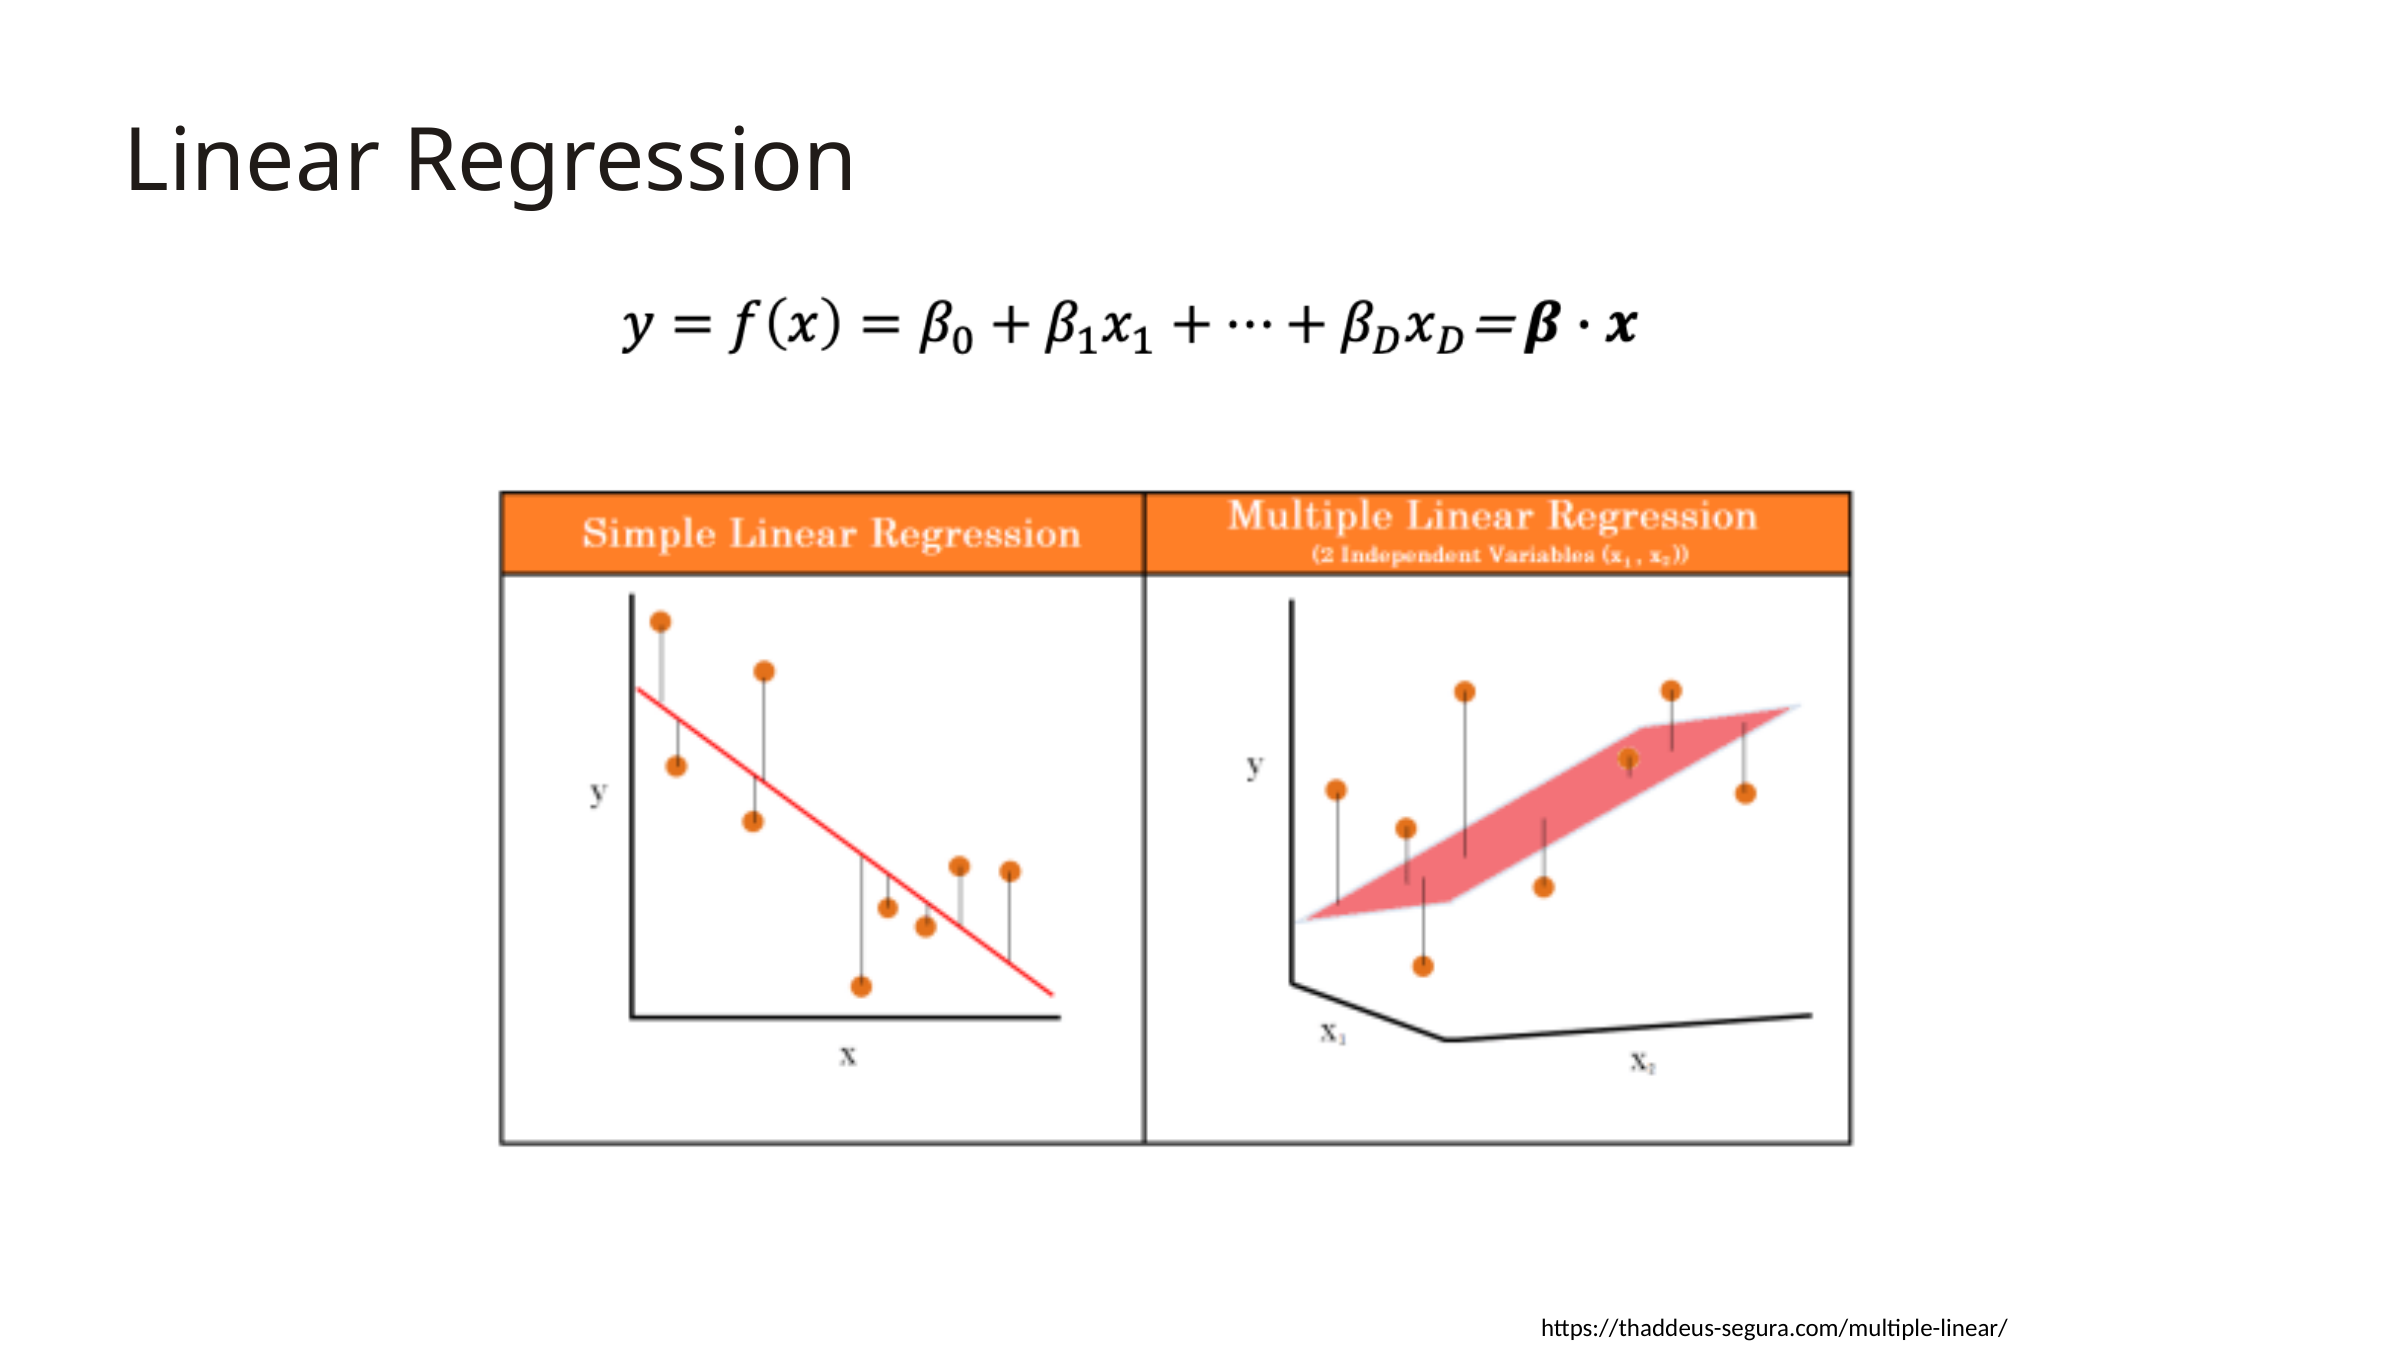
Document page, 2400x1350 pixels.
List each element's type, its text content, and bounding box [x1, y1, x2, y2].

text_box https://thaddeus-segura.com/multiple-linear/ [1526, 1304, 2400, 1350]
text_box Linear Regression [123, 97, 2277, 319]
picture [330, 266, 1861, 368]
picture [494, 483, 1861, 1153]
